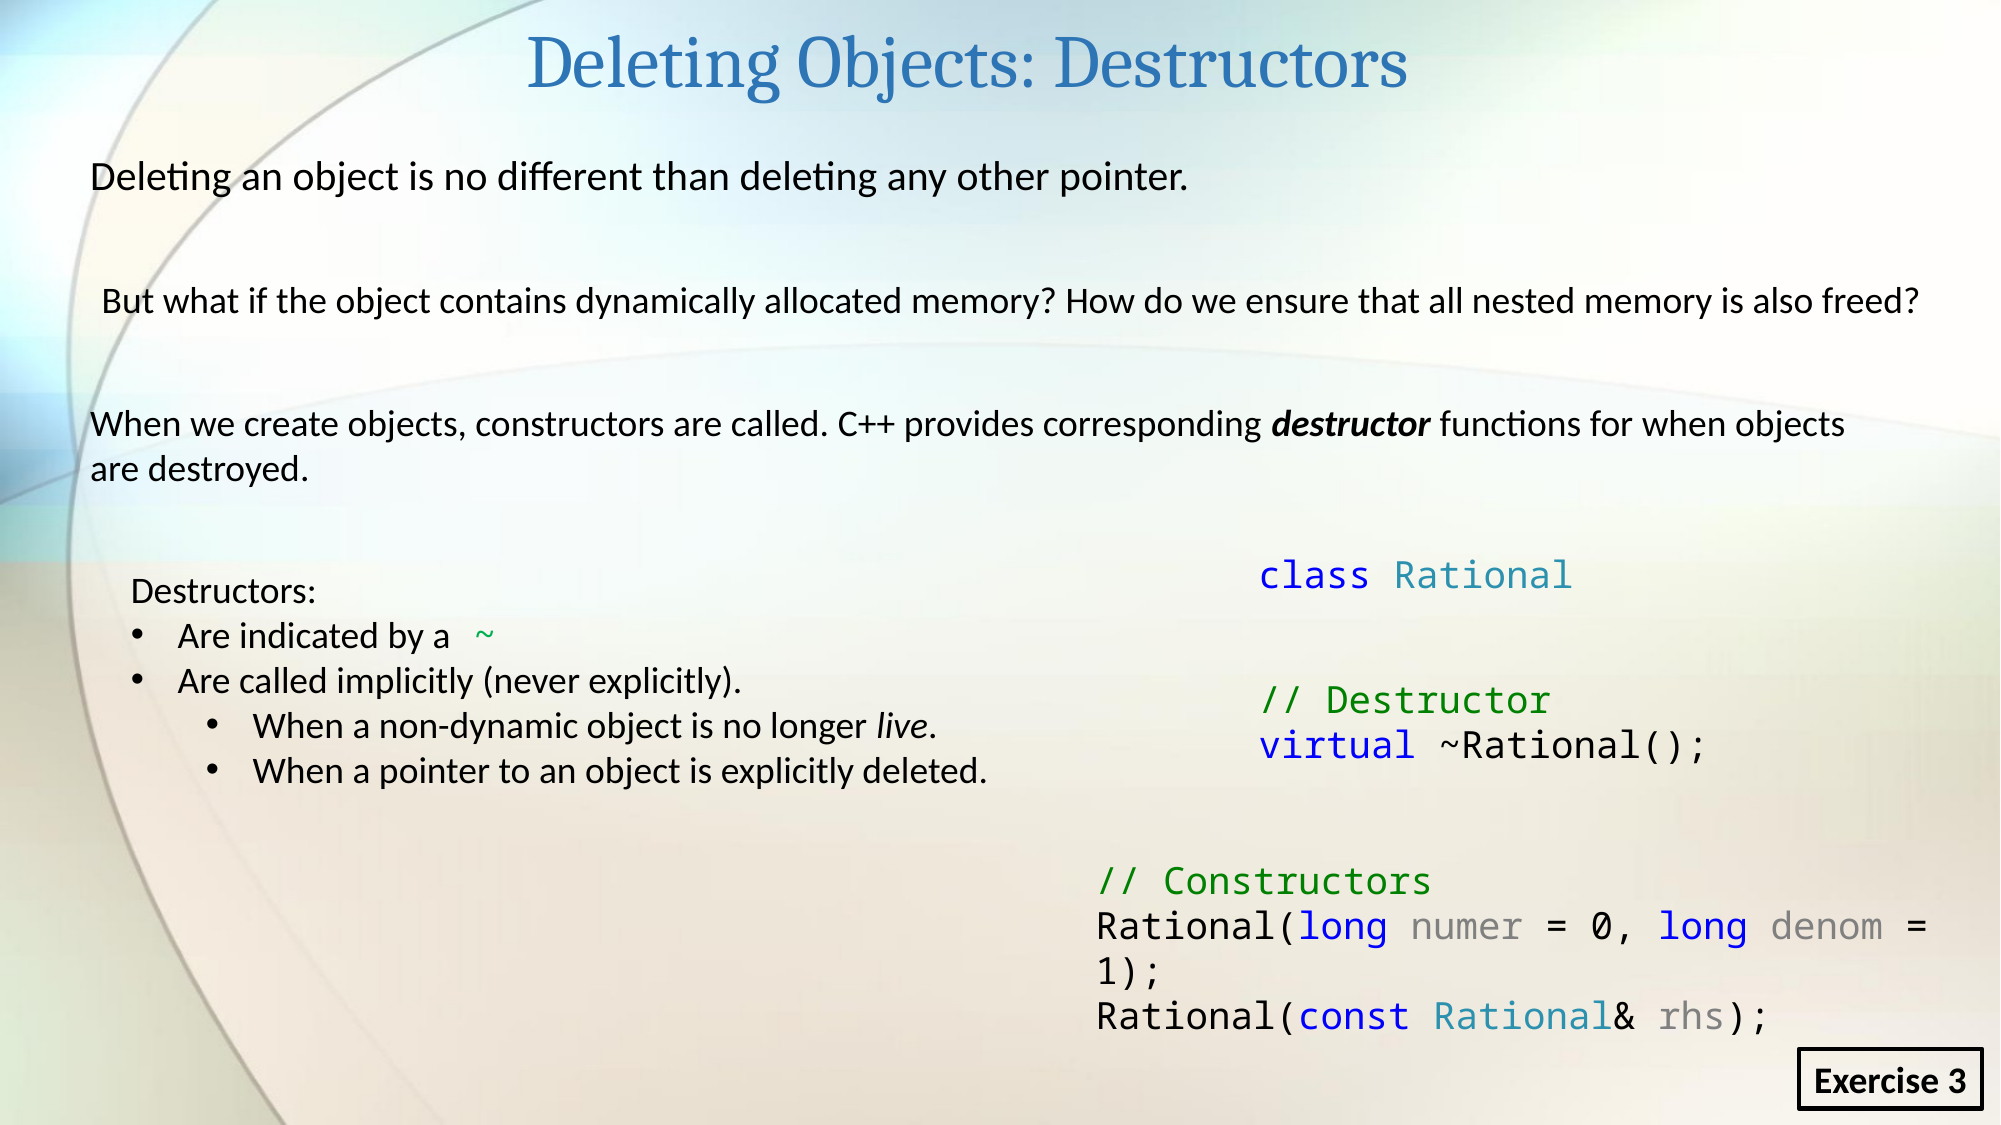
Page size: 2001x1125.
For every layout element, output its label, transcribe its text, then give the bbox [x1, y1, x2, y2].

text_box Deleting an object is no different than deleting any other pointer. [75, 141, 1215, 207]
text_box class Rational [1243, 543, 1589, 604]
text_box // Destructor virtual ~Rational(); [1243, 668, 1724, 773]
text_box But what if the object contains dynamically allocated memory? How do we ensure that all nested memory is also freed? [86, 268, 1938, 329]
text_box Exercise 3 [1798, 1048, 1983, 1109]
text_box // Constructors Rational(long numer = 0, long denom = 1); Rational(const Rational& rhs); [1080, 849, 1966, 1045]
text_box Deleting Objects: Destructors [75, 11, 1861, 105]
picture [0, 0, 2001, 1125]
text_box When we create objects, constructors are called. C++ provides corresponding destructor functions for when objects are destroyed. [75, 391, 1868, 496]
text_box Destructors: Are indicated by a ~ Are called implicitly (never explicitly). When a non-dynamic object is no longer live. When a pointer to an object is explicitly deleted. [116, 558, 1004, 799]
